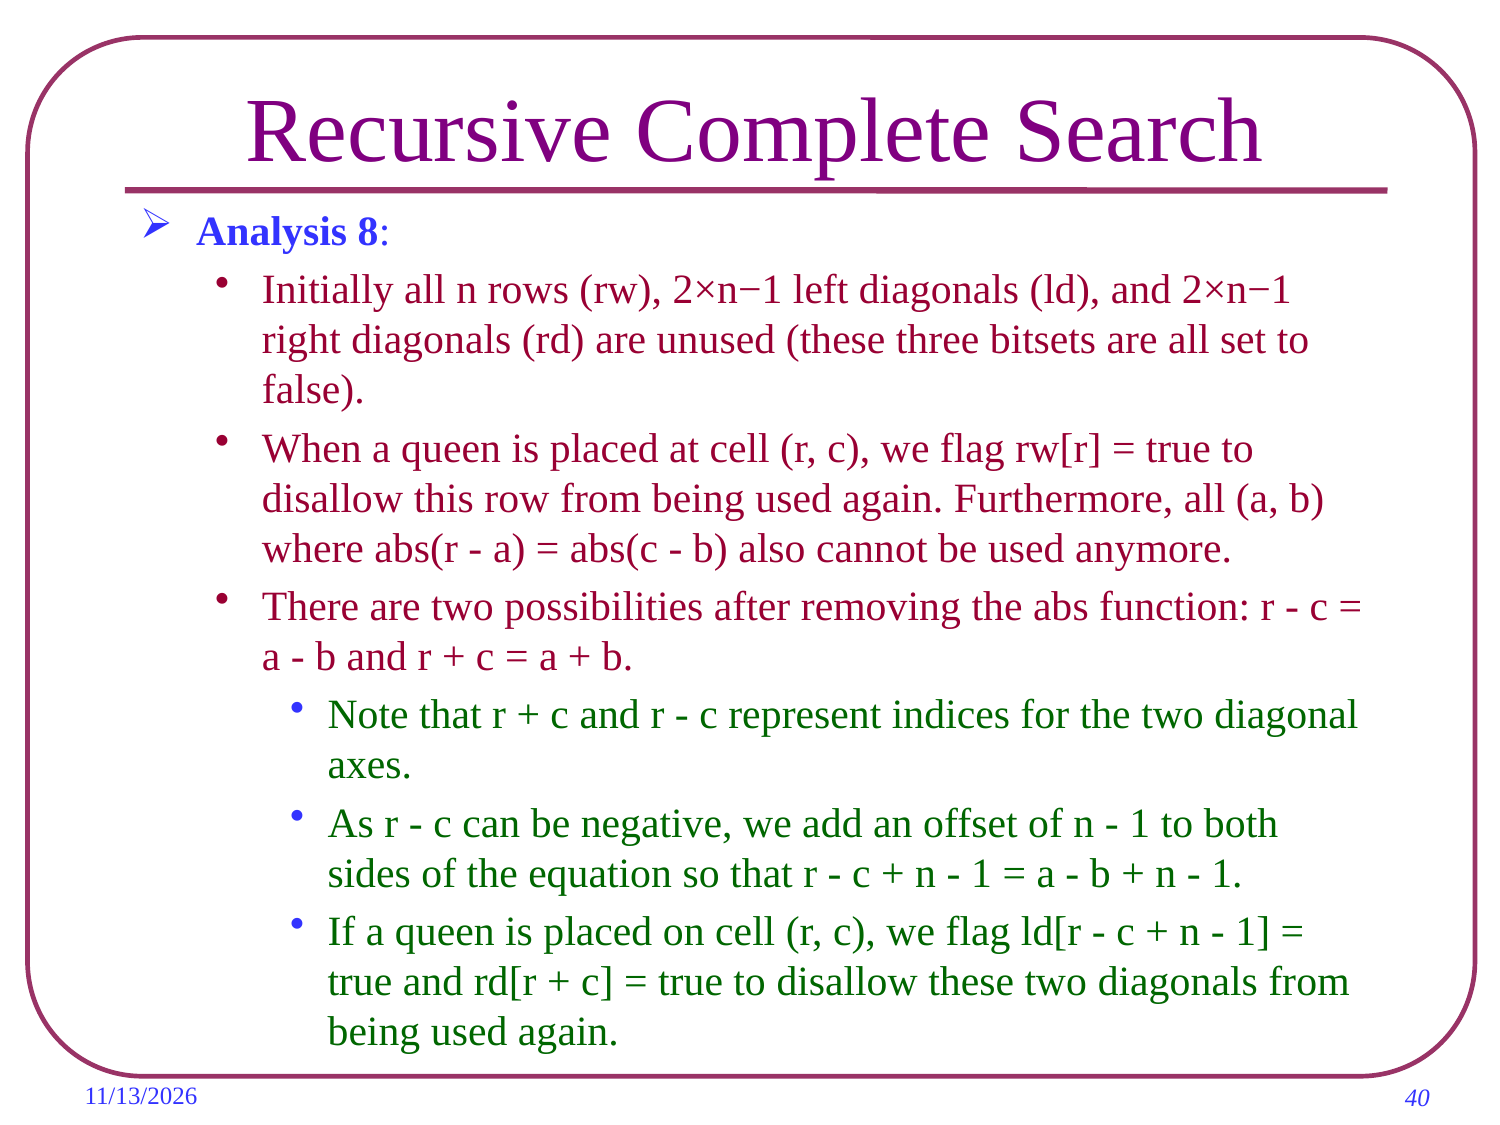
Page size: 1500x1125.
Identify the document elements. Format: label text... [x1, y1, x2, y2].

list Analysis 8: Initially all n rows (rw), 2×n−1 left diagonals (ld), and 2×n−1 right diagonals (rd) are unused (these three bitsets are all set to false). When a queen is placed at cell (r, c), we flag rw[r] = true to disallow this row from being used again. Furthermore, all (a, b) where abs(r - a) = abs(c - b) also cannot be used anymore. There are two possibilities after removing the abs function: r - c = a - b and r + c = a + b. Note that r + c and r - c represent indices for the two diagonal axes. As r - c can be negative, we add an offset of n - 1 to both sides of the equation so that r - c + n - 1 = a - b + n - 1. If a queen is placed on cell (r, c), we flag ld[r - c + n - 1] = true and rd[r + c] = true to disallow these two diagonals from being used again. [125, 196, 1388, 1053]
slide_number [58, 1071, 224, 1112]
slide_number 40 [1370, 1073, 1465, 1107]
title Recursive Complete Search [123, 66, 1388, 187]
